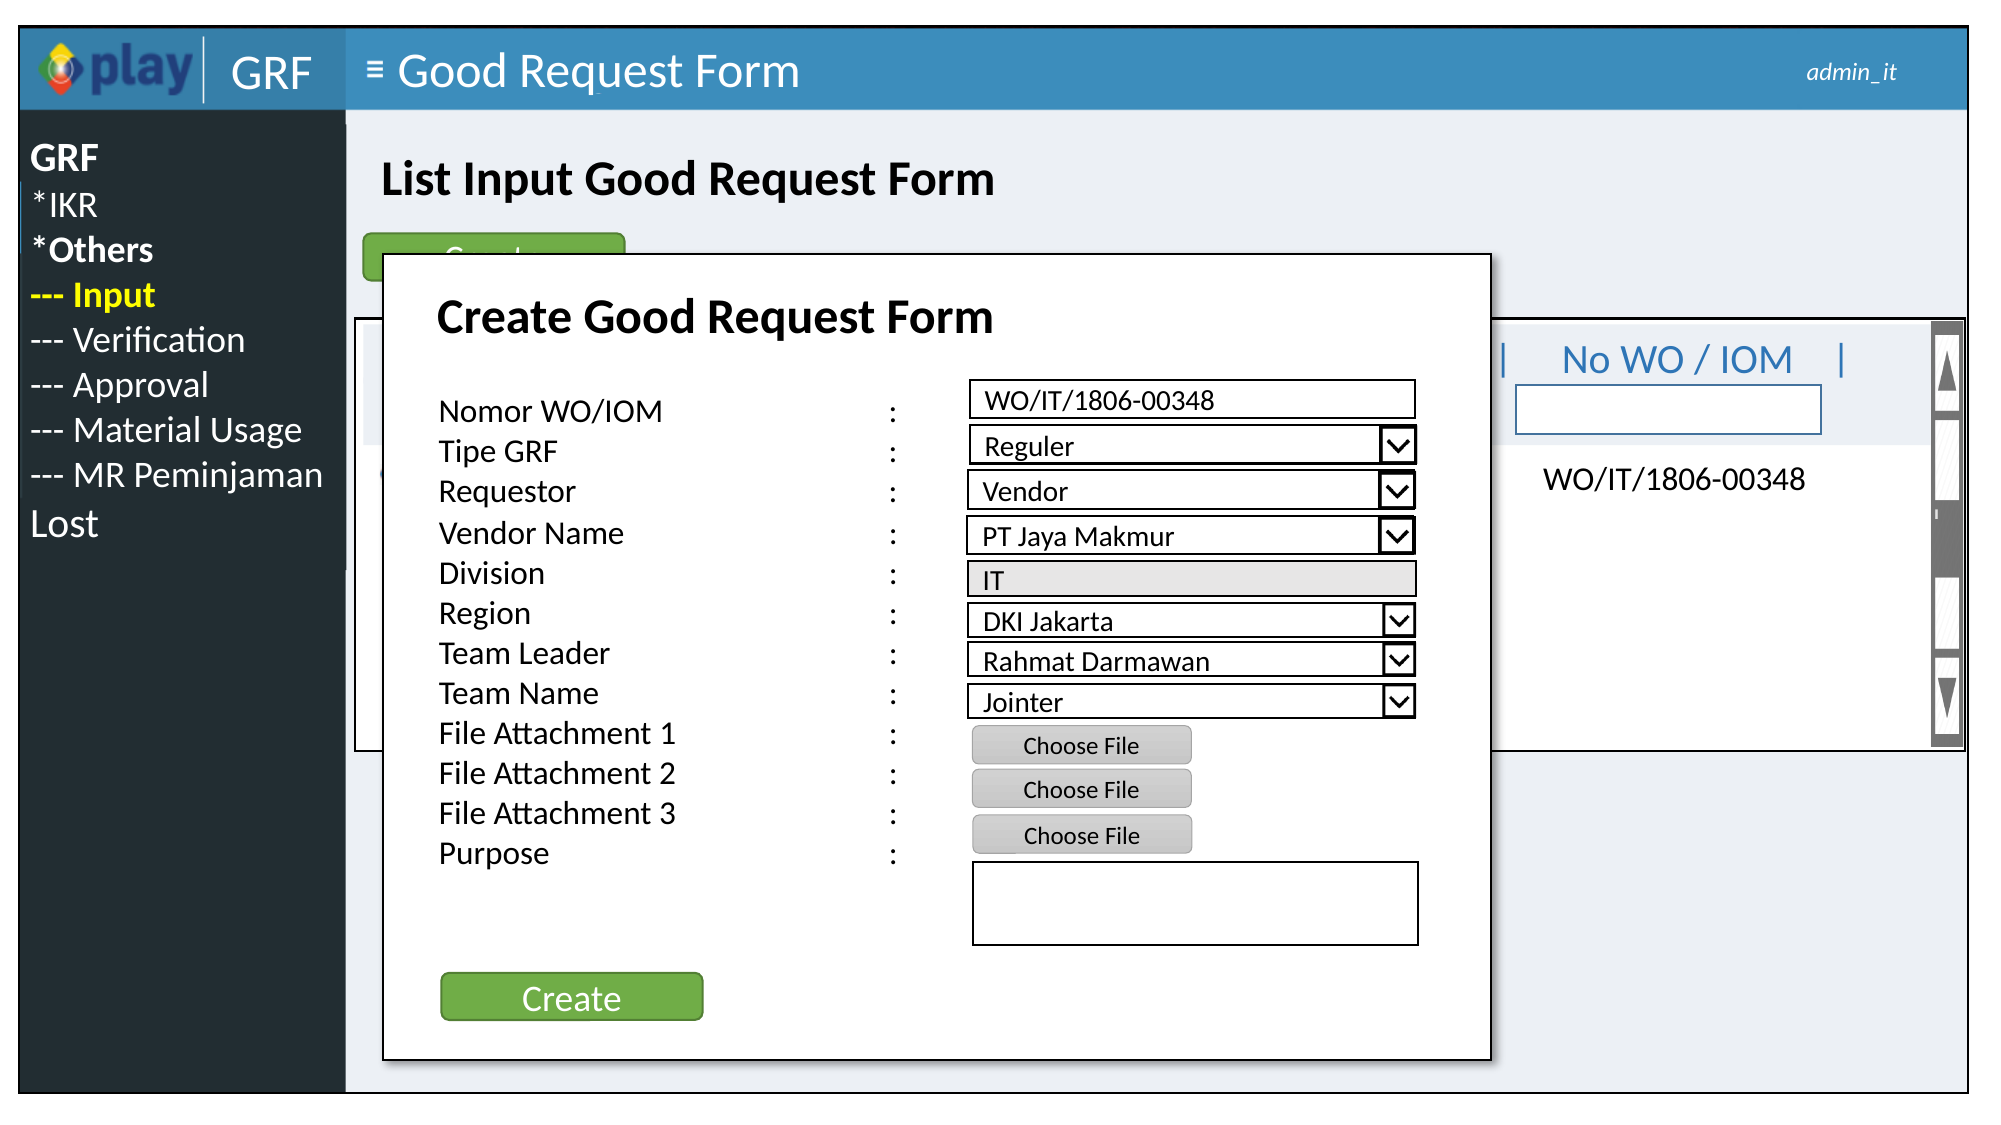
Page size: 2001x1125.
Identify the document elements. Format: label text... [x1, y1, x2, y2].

text_box GRF *IKR *Others --- Input --- Verification --- Approval --- Material Usage --- MR Peminjaman Lost [15, 122, 20, 553]
picture [20, 27, 1967, 1092]
